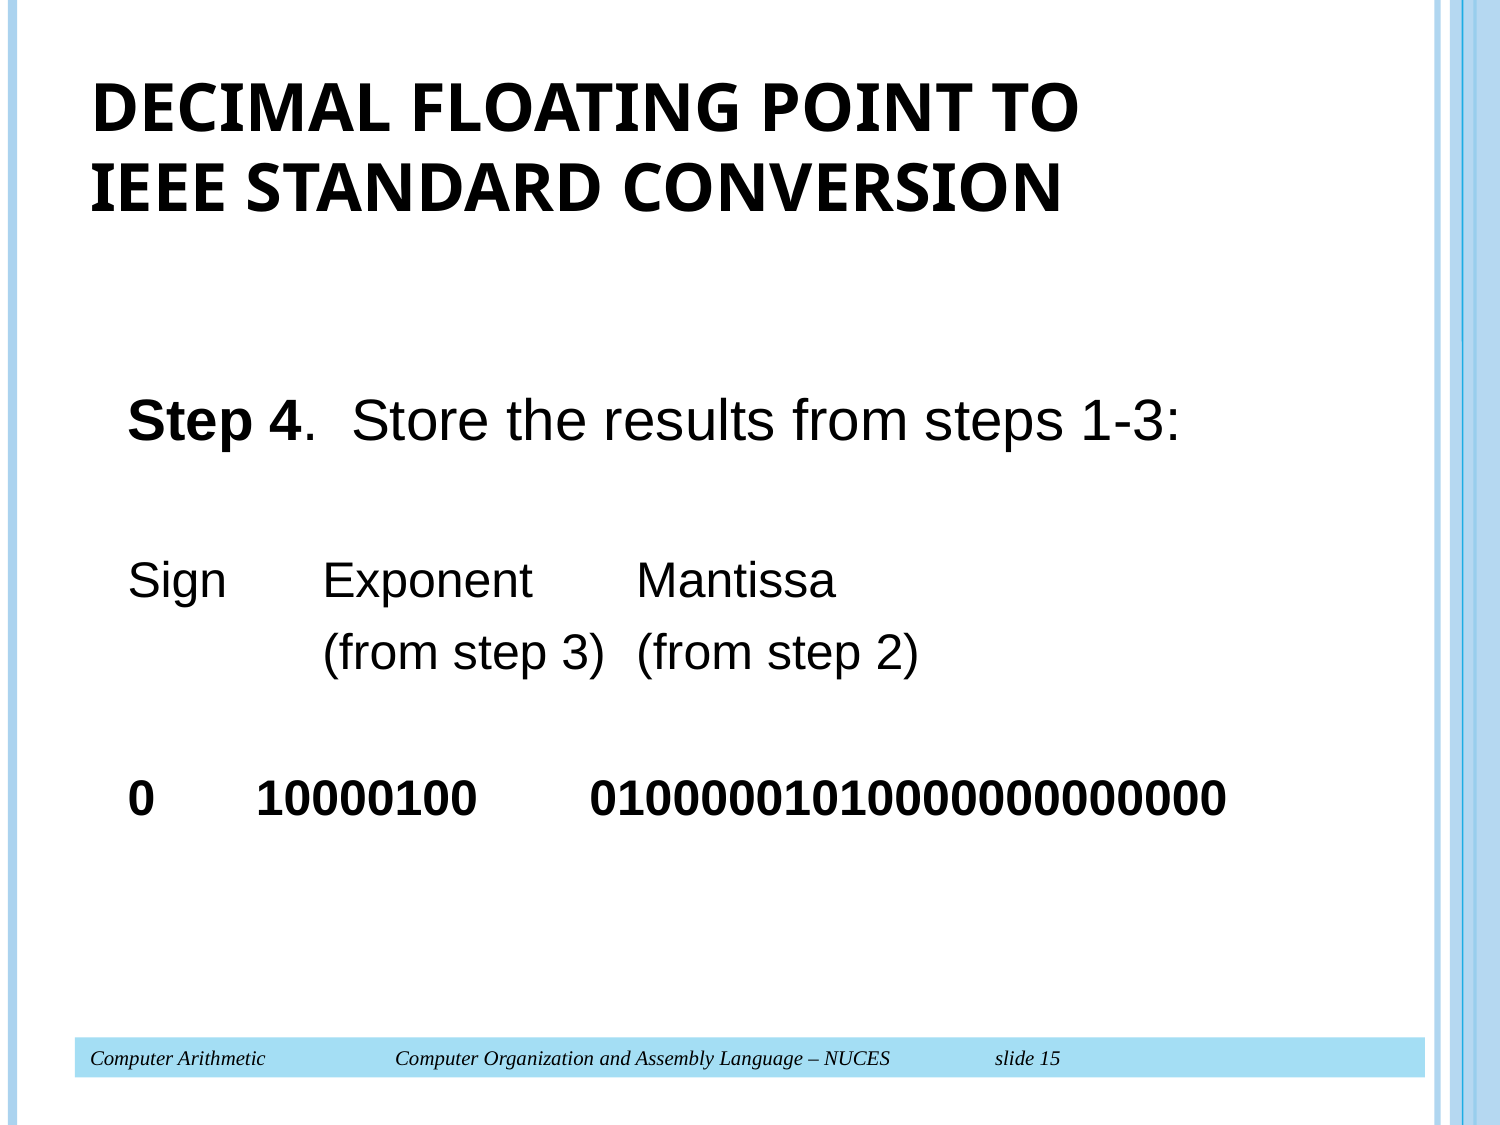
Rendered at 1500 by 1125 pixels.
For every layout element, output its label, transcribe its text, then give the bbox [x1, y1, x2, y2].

list Step 4. Store the results from steps 1-3: Sign Exponent Mantissa (from step 3) (from step 2) 0 10000100 01000001010000000000000 [112, 375, 1388, 1050]
title DECIMAL FLOATING POINT TO IEEE STANDARD CONVERSION [75, 45, 1300, 233]
